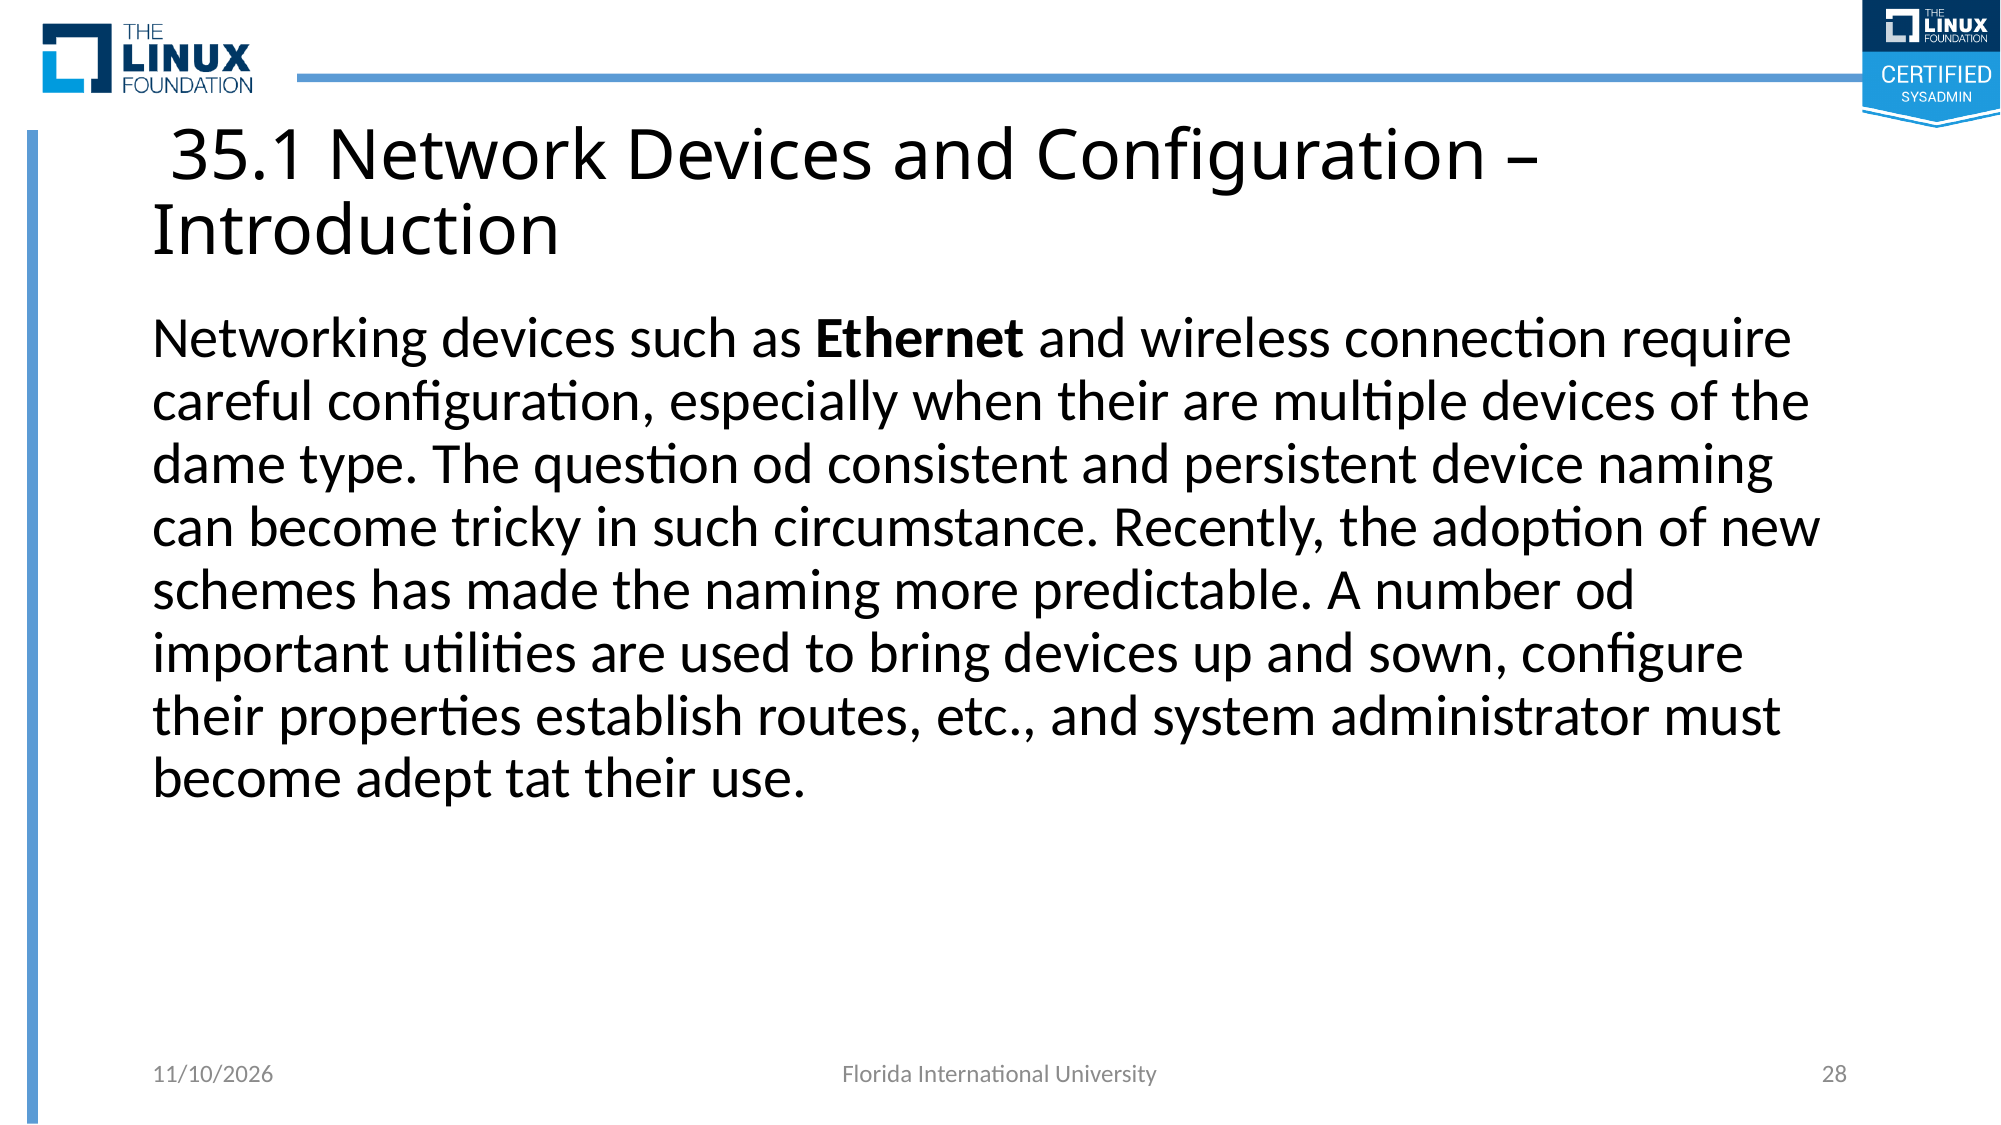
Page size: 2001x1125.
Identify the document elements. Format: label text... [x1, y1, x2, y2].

slide_number 28 [1412, 1042, 1863, 1103]
list Networking devices such as Ethernet and wireless connection require careful configuration, especially when their are multiple devices of the dame type. The question od consistent and persistent device naming can become tricky in such circumstance. Recently, the adoption of new schemes has made the naming more predictable. A number od important utilities are used to bring devices up and sown, configure their properties establish routes, etc., and system administrator must become adept tat their use. [137, 299, 1863, 1014]
picture [0, 1, 297, 130]
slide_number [137, 1042, 588, 1103]
title 35.1 Network Devices and Configuration – Introduction [137, 111, 1853, 278]
footer Florida International University [662, 1042, 1338, 1103]
picture [1862, 0, 2001, 128]
